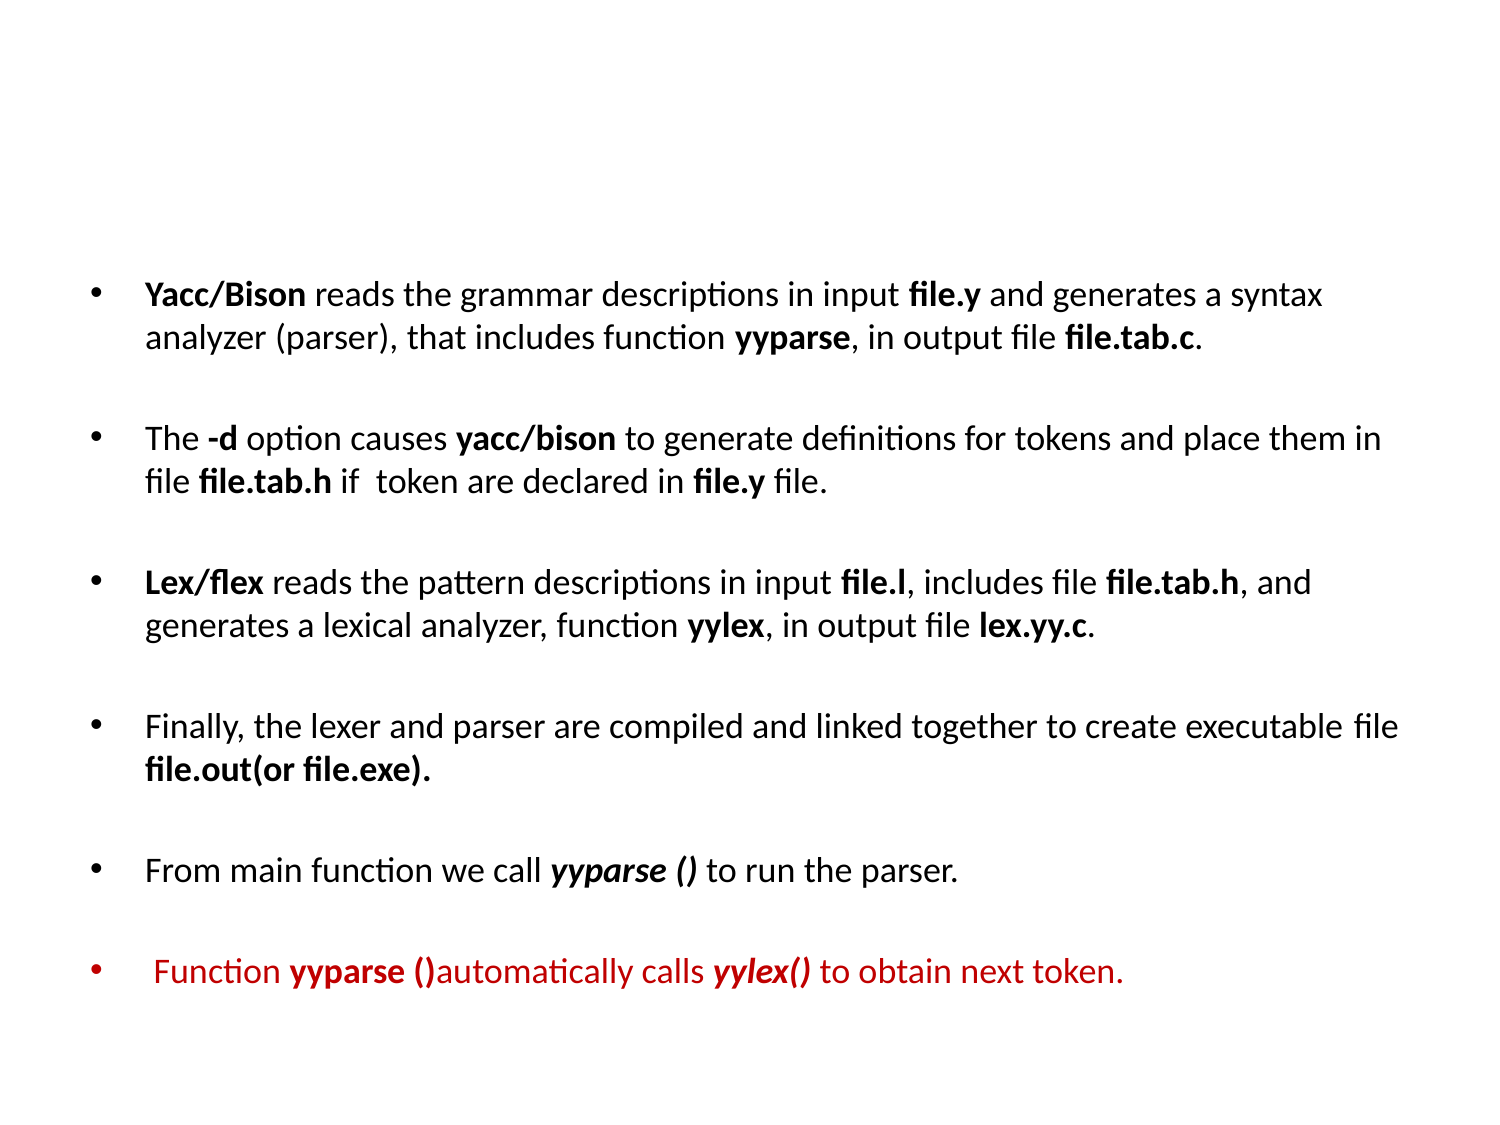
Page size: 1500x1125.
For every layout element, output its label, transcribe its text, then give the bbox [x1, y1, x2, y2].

list Yacc/Bison reads the grammar descriptions in input file.y and generates a syntax analyzer (parser), that includes function yyparse, in output file file.tab.c. The -d option causes yacc/bison to generate definitions for tokens and place them in file file.tab.h if token are declared in file.y file. Lex/flex reads the pattern descriptions in input file.l, includes file file.tab.h, and generates a lexical analyzer, function yylex, in output file lex.yy.c. Finally, the lexer and parser are compiled and linked together to create executable file file.out(or file.exe). From main function we call yyparse () to run the parser. Function yyparse ()automatically calls yylex() to obtain next token. [75, 262, 1425, 1005]
